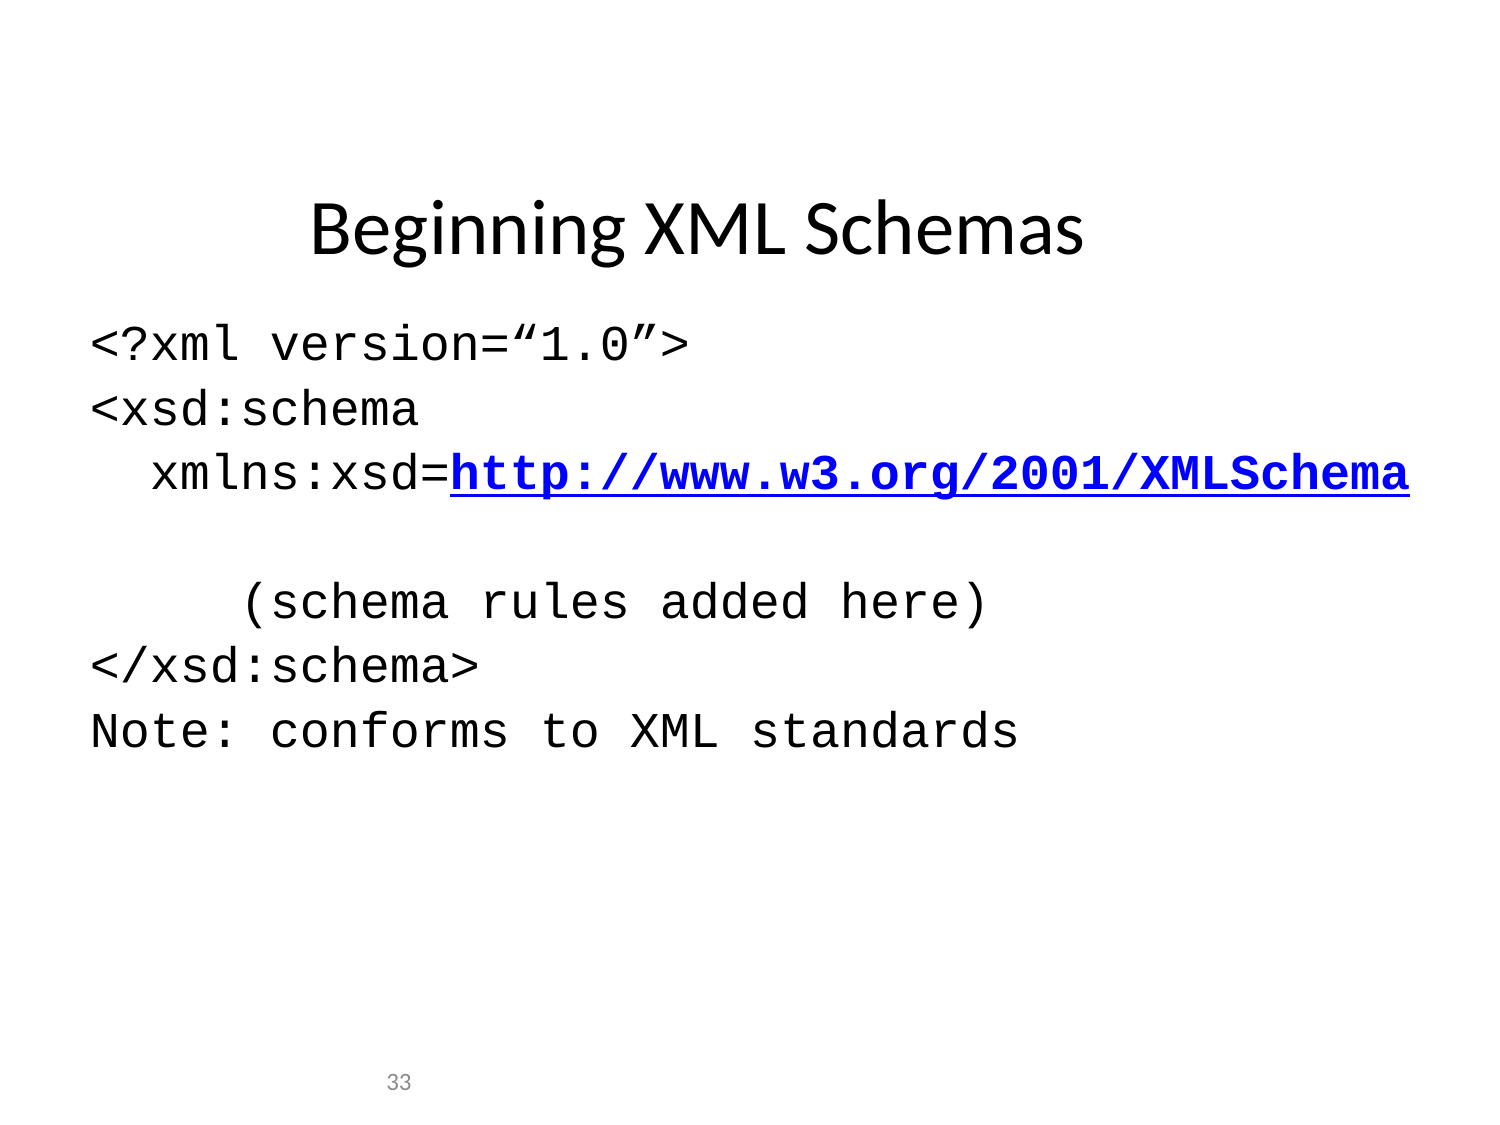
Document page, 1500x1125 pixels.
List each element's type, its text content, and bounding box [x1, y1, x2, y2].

list <?xml version=“1.0”> <xsd:schema xmlns:xsd=http://www.w3.org/2001/XMLSchema (schema rules added here) </xsd:schema> Note: conforms to XML standards [75, 307, 1426, 1125]
title Beginning XML Schemas [23, 167, 1374, 279]
